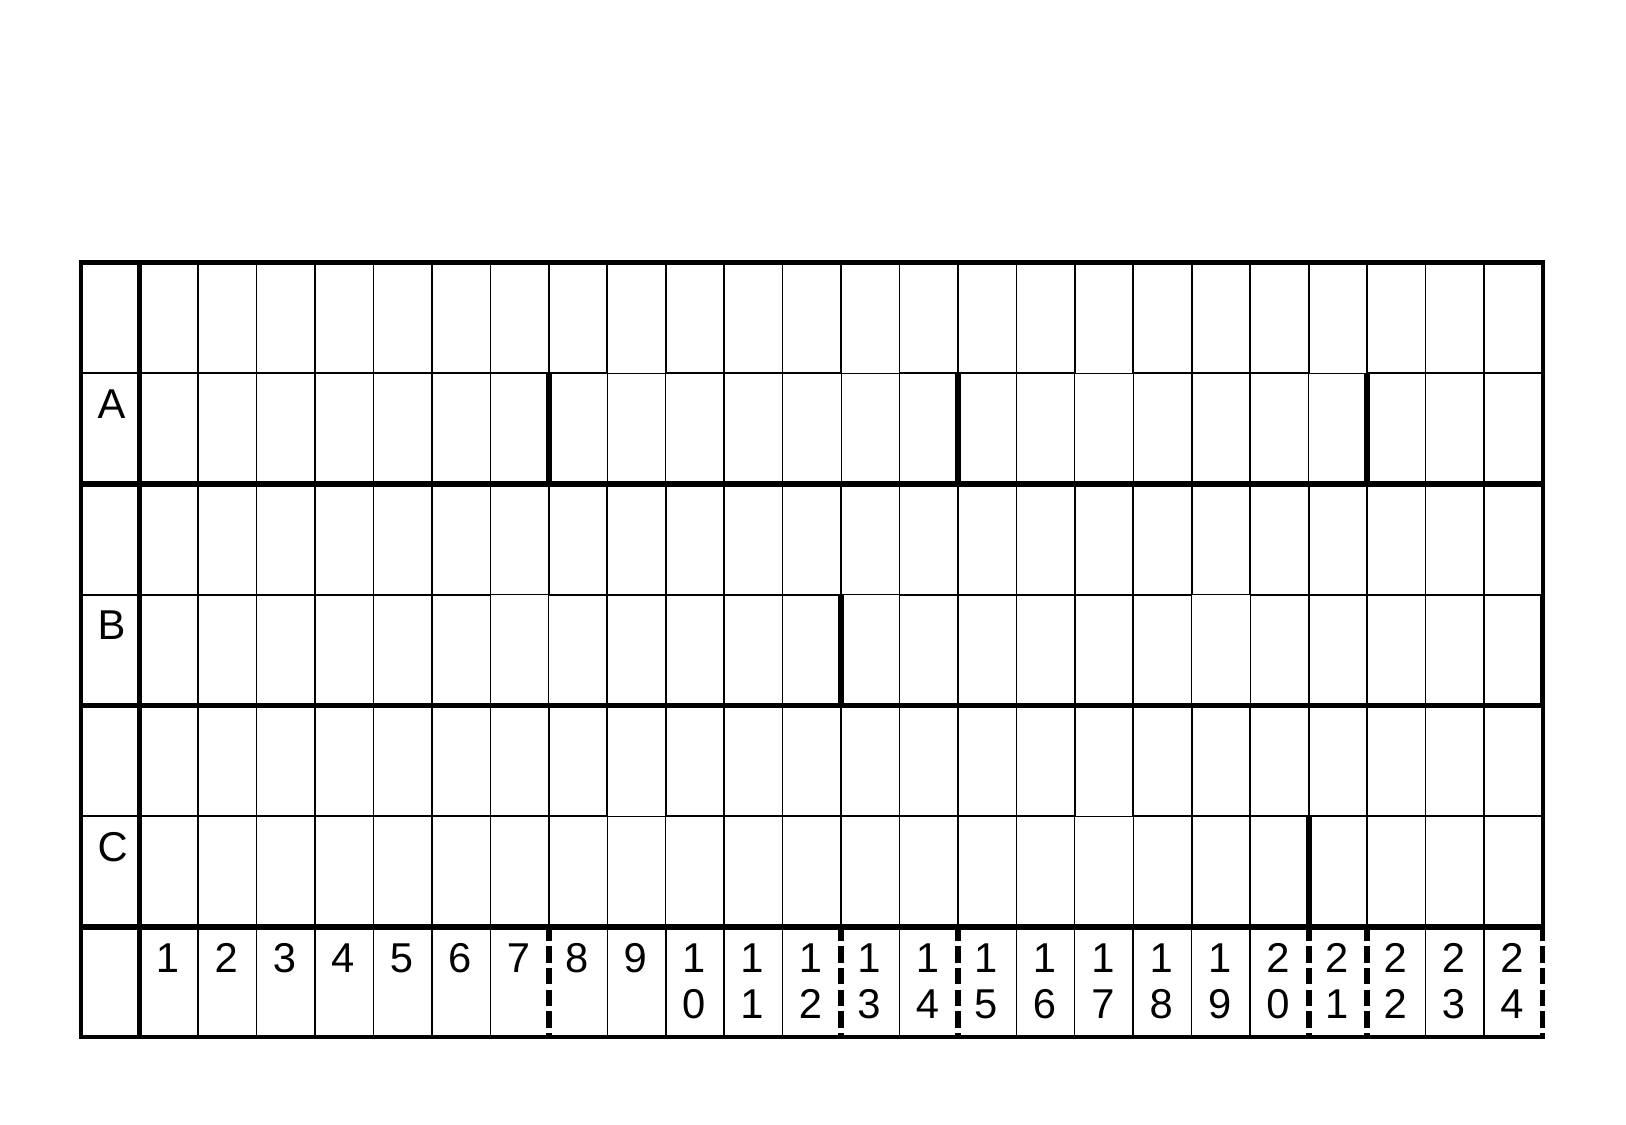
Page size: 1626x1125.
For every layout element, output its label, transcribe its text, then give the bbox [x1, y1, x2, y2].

table_cell [900, 708, 957, 815]
table_cell [1368, 708, 1425, 815]
table_header [491, 265, 548, 372]
table_header [1426, 265, 1483, 372]
table_cell [316, 487, 373, 594]
table_cell [842, 487, 899, 594]
table_cell [1075, 374, 1133, 481]
table_cell [725, 596, 782, 703]
table_cell [374, 708, 431, 815]
table_cell [1193, 708, 1249, 815]
table_cell [257, 596, 314, 703]
table_cell [1251, 487, 1308, 594]
table_cell [1017, 596, 1074, 703]
table_header [142, 265, 197, 372]
table_cell [1426, 374, 1483, 481]
table_cell [725, 374, 782, 481]
table_cell [1076, 487, 1132, 594]
table_cell [608, 487, 665, 594]
table_cell [83, 708, 137, 815]
table_cell 8 [549, 930, 607, 1035]
table_cell [199, 817, 256, 924]
table_cell [257, 708, 314, 815]
table_cell [959, 817, 1016, 924]
table_cell [1310, 596, 1366, 703]
table_cell [1485, 374, 1541, 481]
table_cell [491, 487, 548, 594]
table_cell 16 [1017, 930, 1074, 1035]
table_header [900, 265, 957, 372]
table_cell 18 [1134, 930, 1191, 1035]
table_cell [608, 596, 665, 703]
table_cell [491, 374, 546, 481]
table_header [725, 265, 782, 372]
table_cell [1312, 817, 1366, 924]
table_cell [1370, 374, 1425, 481]
table_header [842, 265, 899, 373]
table_cell [552, 374, 607, 481]
table_cell [142, 708, 197, 815]
table_cell [142, 596, 197, 703]
table_cell [316, 708, 373, 815]
table_cell [900, 374, 955, 481]
table_cell [550, 708, 606, 815]
table_cell [608, 817, 665, 924]
table_header [1017, 265, 1074, 372]
table_cell 21 [1309, 930, 1367, 1035]
table_header [1134, 265, 1191, 372]
table_cell [549, 596, 606, 703]
table_header [316, 265, 373, 372]
table_cell [1134, 596, 1191, 703]
table_cell [1426, 596, 1483, 703]
table_cell 12 [783, 930, 841, 1035]
table_cell 1 [142, 930, 197, 1035]
table_cell [900, 596, 957, 703]
table_cell [900, 817, 957, 924]
table_cell [725, 817, 782, 924]
table_cell 2 [199, 930, 256, 1035]
table_header [550, 265, 606, 372]
table_cell [1193, 374, 1249, 481]
table_cell [725, 487, 782, 594]
table_cell [1426, 817, 1483, 924]
table_cell [433, 374, 490, 481]
table_cell [1134, 374, 1191, 481]
table_cell [374, 596, 431, 703]
table_cell 13 [841, 930, 899, 1035]
table_cell [1017, 708, 1074, 815]
table_cell [1017, 374, 1074, 481]
table_cell [550, 487, 606, 594]
table_cell [667, 487, 723, 594]
table_cell [491, 708, 548, 815]
table_cell [783, 817, 840, 924]
table_cell [783, 374, 841, 481]
table_cell [1134, 487, 1191, 594]
table_cell 22 [1367, 930, 1425, 1035]
table_cell [257, 817, 314, 924]
table_cell [433, 596, 490, 703]
table_cell [1485, 596, 1540, 703]
table_cell [667, 596, 723, 703]
table_cell [1251, 374, 1308, 481]
table_cell 23 [1426, 930, 1483, 1035]
table_cell [142, 817, 197, 924]
table_cell 17 [1075, 930, 1132, 1035]
table_header [1368, 265, 1425, 372]
table_cell [1134, 817, 1191, 924]
table_cell [1017, 487, 1074, 594]
table_cell [83, 487, 137, 594]
table_cell [142, 487, 197, 594]
table_header [783, 265, 840, 372]
table_cell [199, 374, 256, 481]
table_cell [142, 374, 197, 481]
table_header [608, 265, 665, 373]
table_header [433, 265, 490, 372]
table_cell [1485, 487, 1541, 594]
table_cell [83, 930, 137, 1035]
table_header [83, 265, 137, 372]
table_cell C [83, 817, 137, 924]
table_cell [316, 817, 373, 924]
table_cell 5 [374, 930, 431, 1035]
table_cell [844, 595, 899, 703]
table_cell [1485, 817, 1541, 924]
table_cell [491, 595, 548, 703]
table_cell [783, 487, 840, 594]
table_cell [1075, 817, 1133, 924]
table_cell 11 [725, 930, 782, 1035]
table_header [667, 265, 723, 372]
table_cell [316, 596, 373, 703]
table_cell [199, 596, 256, 703]
table_cell [257, 374, 314, 481]
table_cell [961, 374, 1016, 481]
table_cell 6 [433, 930, 490, 1035]
table_cell [959, 596, 1016, 703]
table_cell [1251, 708, 1308, 815]
table_cell [842, 817, 899, 924]
table_cell [1076, 708, 1132, 816]
table_cell 9 [608, 930, 665, 1035]
table_cell [608, 374, 665, 481]
table_cell [433, 708, 490, 815]
table_cell [666, 374, 723, 481]
table_cell [374, 374, 431, 481]
table_cell [1368, 596, 1425, 703]
table_cell 3 [257, 930, 314, 1035]
table_cell [1309, 374, 1364, 481]
table_cell [1193, 487, 1249, 594]
table_cell [1076, 596, 1132, 703]
table_cell [316, 374, 373, 481]
table_cell [199, 487, 256, 594]
table_cell 4 [316, 930, 373, 1035]
table_cell [374, 817, 431, 924]
table_cell 20 [1251, 930, 1309, 1035]
table_cell [666, 817, 723, 924]
table_cell 10 [667, 930, 723, 1035]
table_cell [1485, 708, 1541, 815]
table_cell [1193, 817, 1249, 924]
table_cell [667, 708, 723, 815]
table_cell [1134, 708, 1191, 815]
table_cell 7 [491, 930, 549, 1035]
table_header [1251, 265, 1308, 372]
table_cell [1368, 487, 1425, 594]
table_cell [550, 817, 607, 924]
table_cell A [83, 374, 137, 481]
table_cell [257, 487, 314, 594]
table_header [199, 265, 256, 372]
table_cell [433, 487, 490, 594]
table_cell [1426, 487, 1483, 594]
table_cell 15 [958, 930, 1016, 1035]
table_header [1193, 265, 1249, 372]
table_cell [1310, 708, 1366, 815]
table_cell 24 [1485, 930, 1543, 1035]
table_cell [374, 487, 431, 594]
table_cell [783, 708, 840, 815]
table_cell [959, 708, 1016, 815]
table_cell [1368, 817, 1425, 924]
table_cell [1251, 596, 1308, 703]
table_cell [608, 708, 665, 816]
table_cell B [83, 596, 137, 703]
table_cell [1426, 708, 1483, 815]
table_cell [433, 817, 490, 924]
table_header [257, 265, 314, 372]
table_header [1485, 265, 1541, 372]
table_header [1076, 265, 1132, 373]
table_cell [842, 708, 899, 815]
table_cell [1192, 595, 1250, 703]
table_cell [900, 487, 957, 594]
table_cell 19 [1192, 930, 1249, 1035]
table_cell [783, 596, 838, 703]
table_cell [959, 487, 1016, 594]
table_cell [1251, 817, 1306, 924]
table_cell 14 [900, 930, 958, 1035]
table_header [959, 265, 1016, 372]
table_cell [199, 708, 256, 815]
table_cell [1017, 817, 1074, 924]
table_cell [842, 374, 899, 481]
table_header [374, 265, 431, 372]
table_cell [725, 708, 782, 815]
table_cell [491, 817, 548, 924]
table_cell [1310, 487, 1366, 594]
table_header [1310, 265, 1366, 373]
